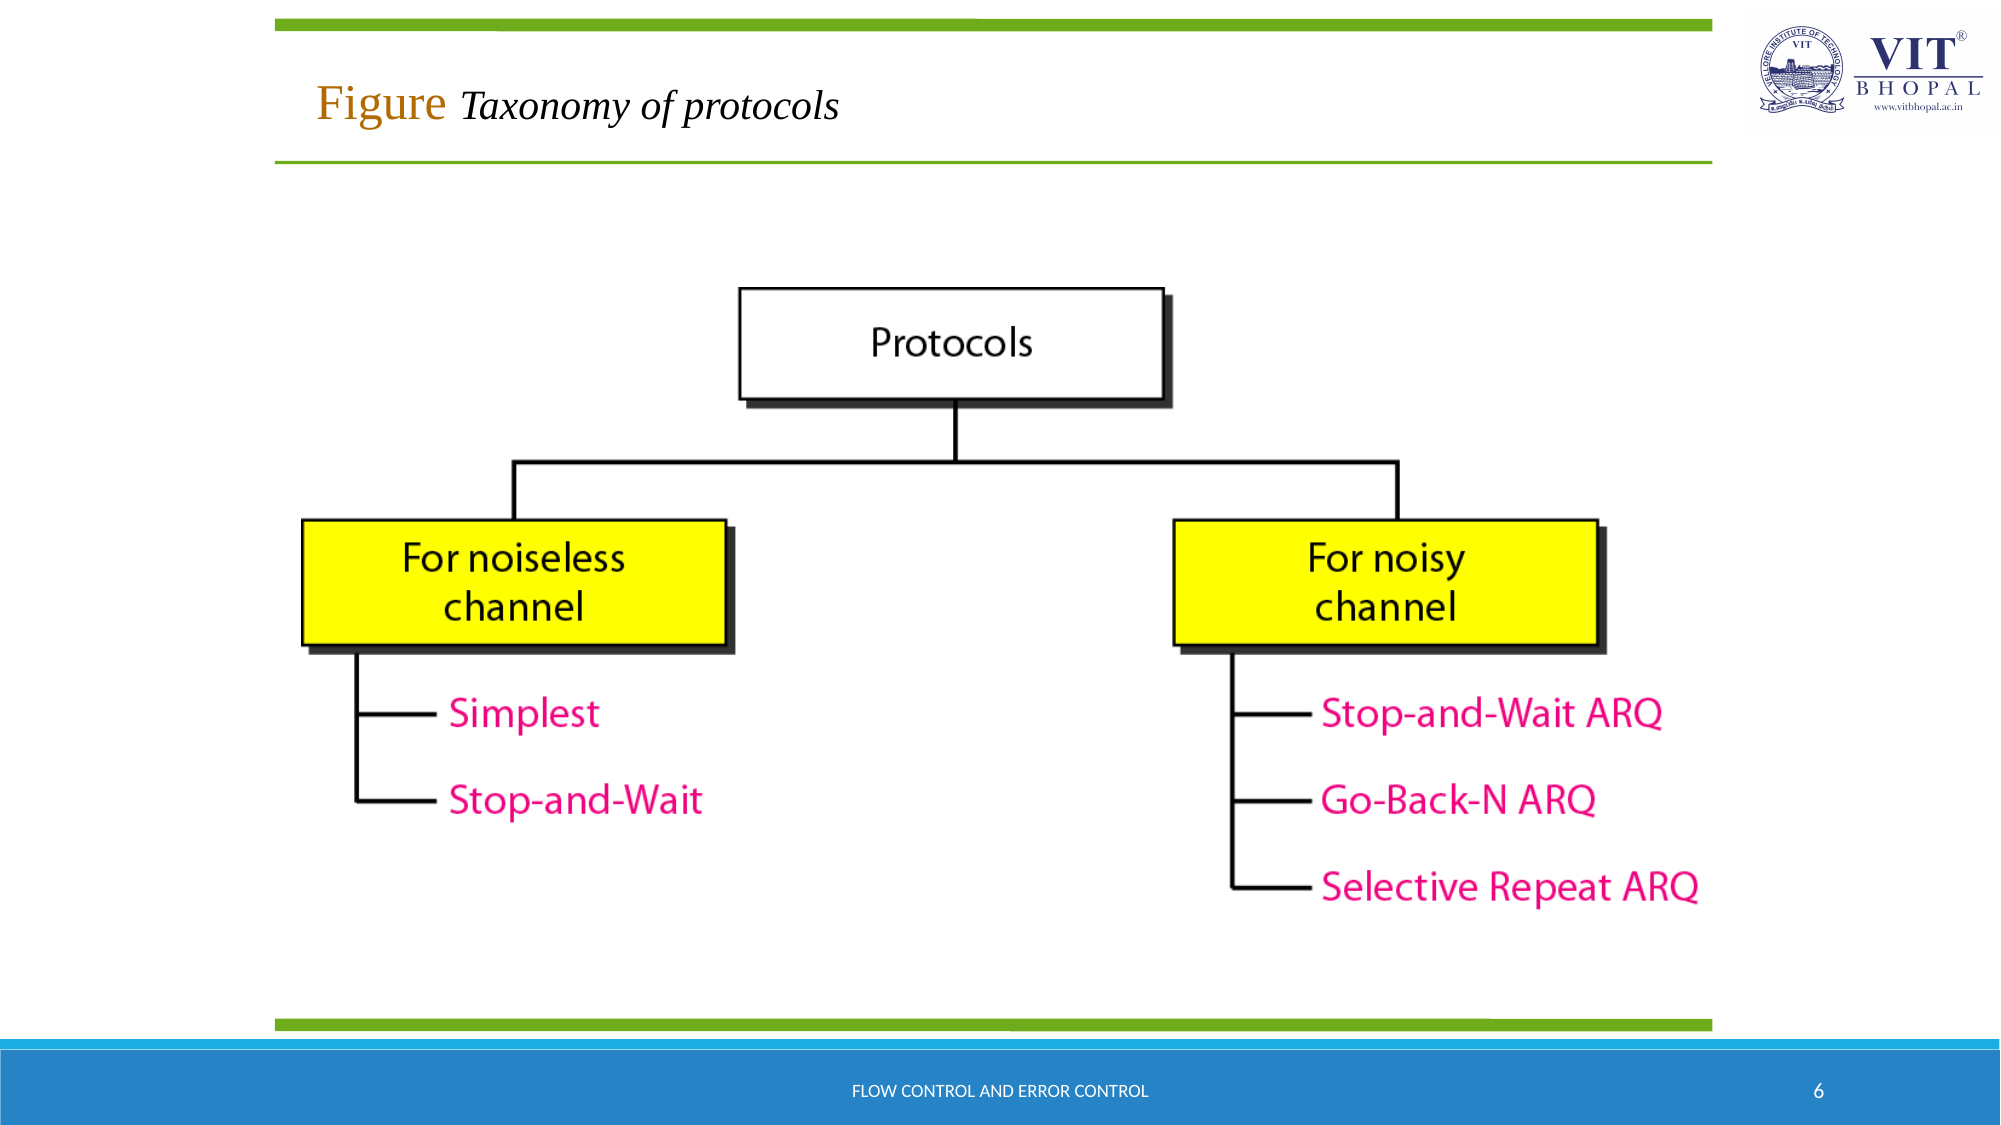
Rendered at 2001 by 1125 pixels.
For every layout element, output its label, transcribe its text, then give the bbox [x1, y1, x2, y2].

picture [1743, 5, 2000, 134]
picture [300, 287, 1701, 913]
slide_number 6 [1624, 1059, 1840, 1120]
footer FLOW CONTROL AND ERROR CONTROL [604, 1059, 1396, 1120]
text_box Figure Taxonomy of protocols [301, 62, 856, 138]
